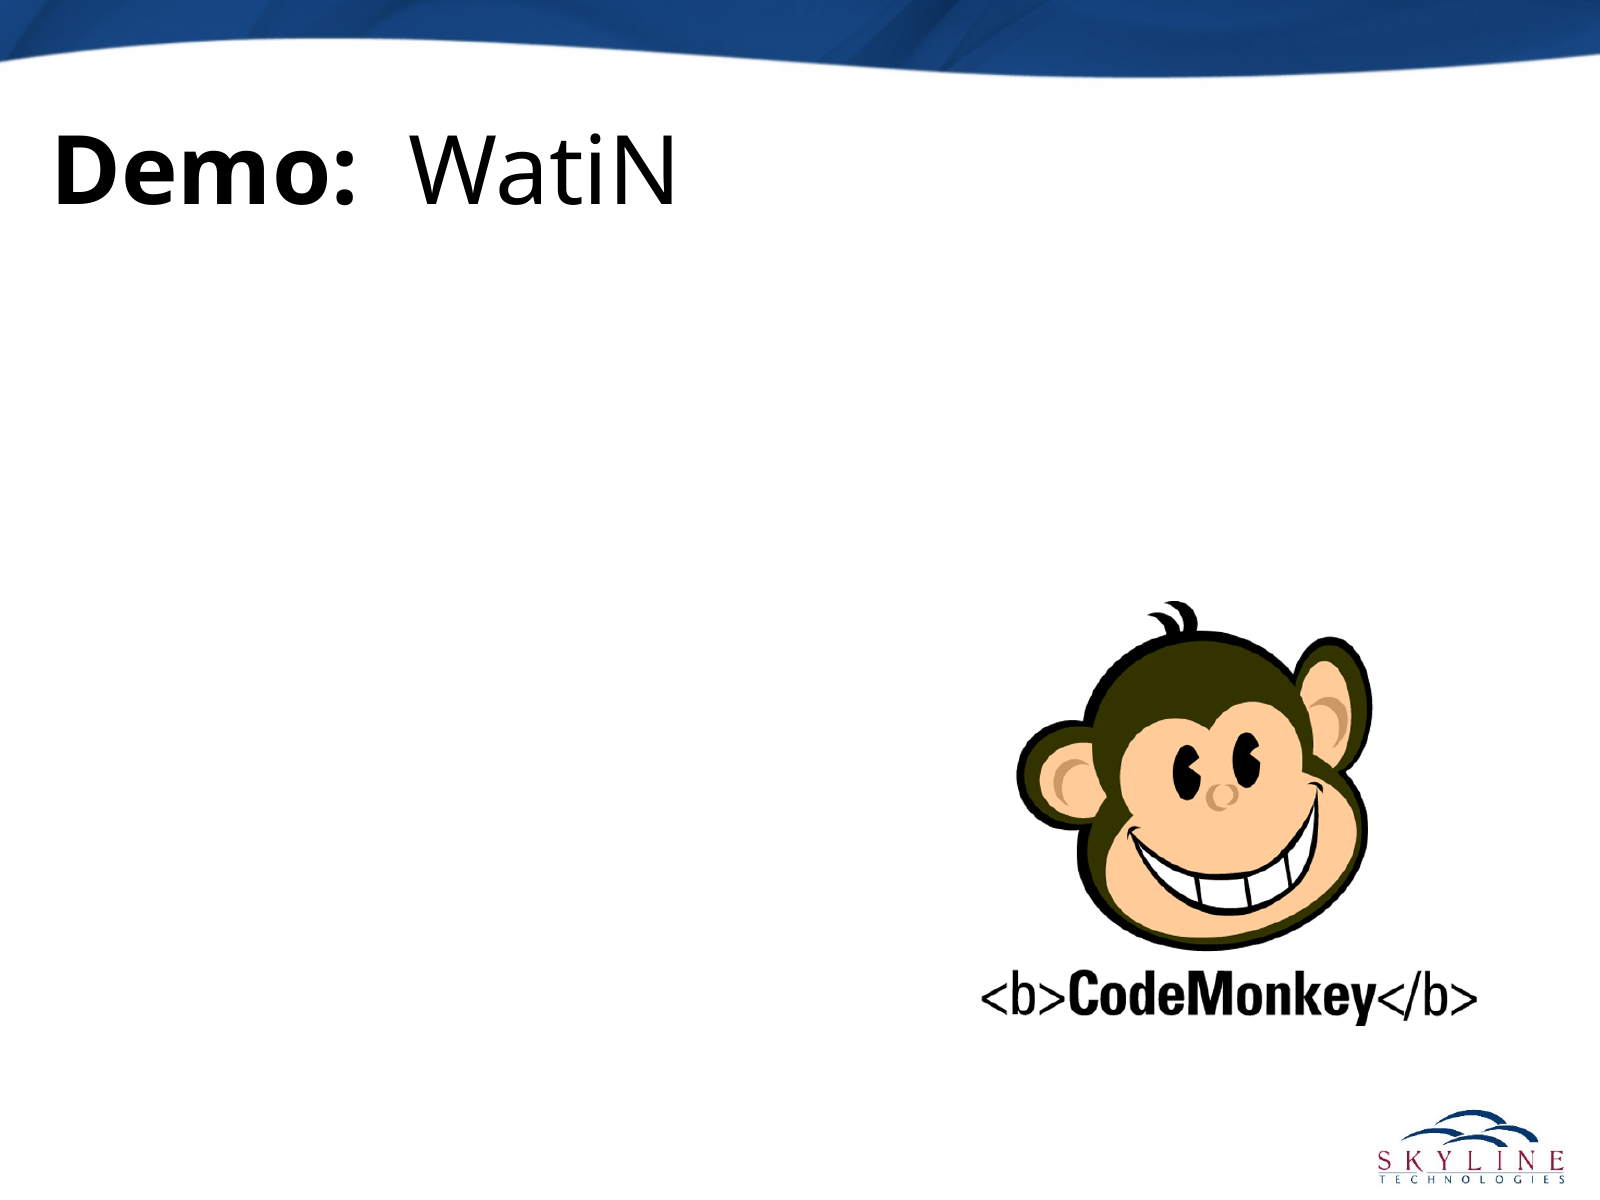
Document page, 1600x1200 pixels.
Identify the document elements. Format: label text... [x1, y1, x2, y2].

picture [0, 0, 1600, 92]
picture [976, 595, 1484, 1032]
text_box Demo: WatiN [34, 97, 1473, 236]
picture [1377, 1106, 1565, 1187]
